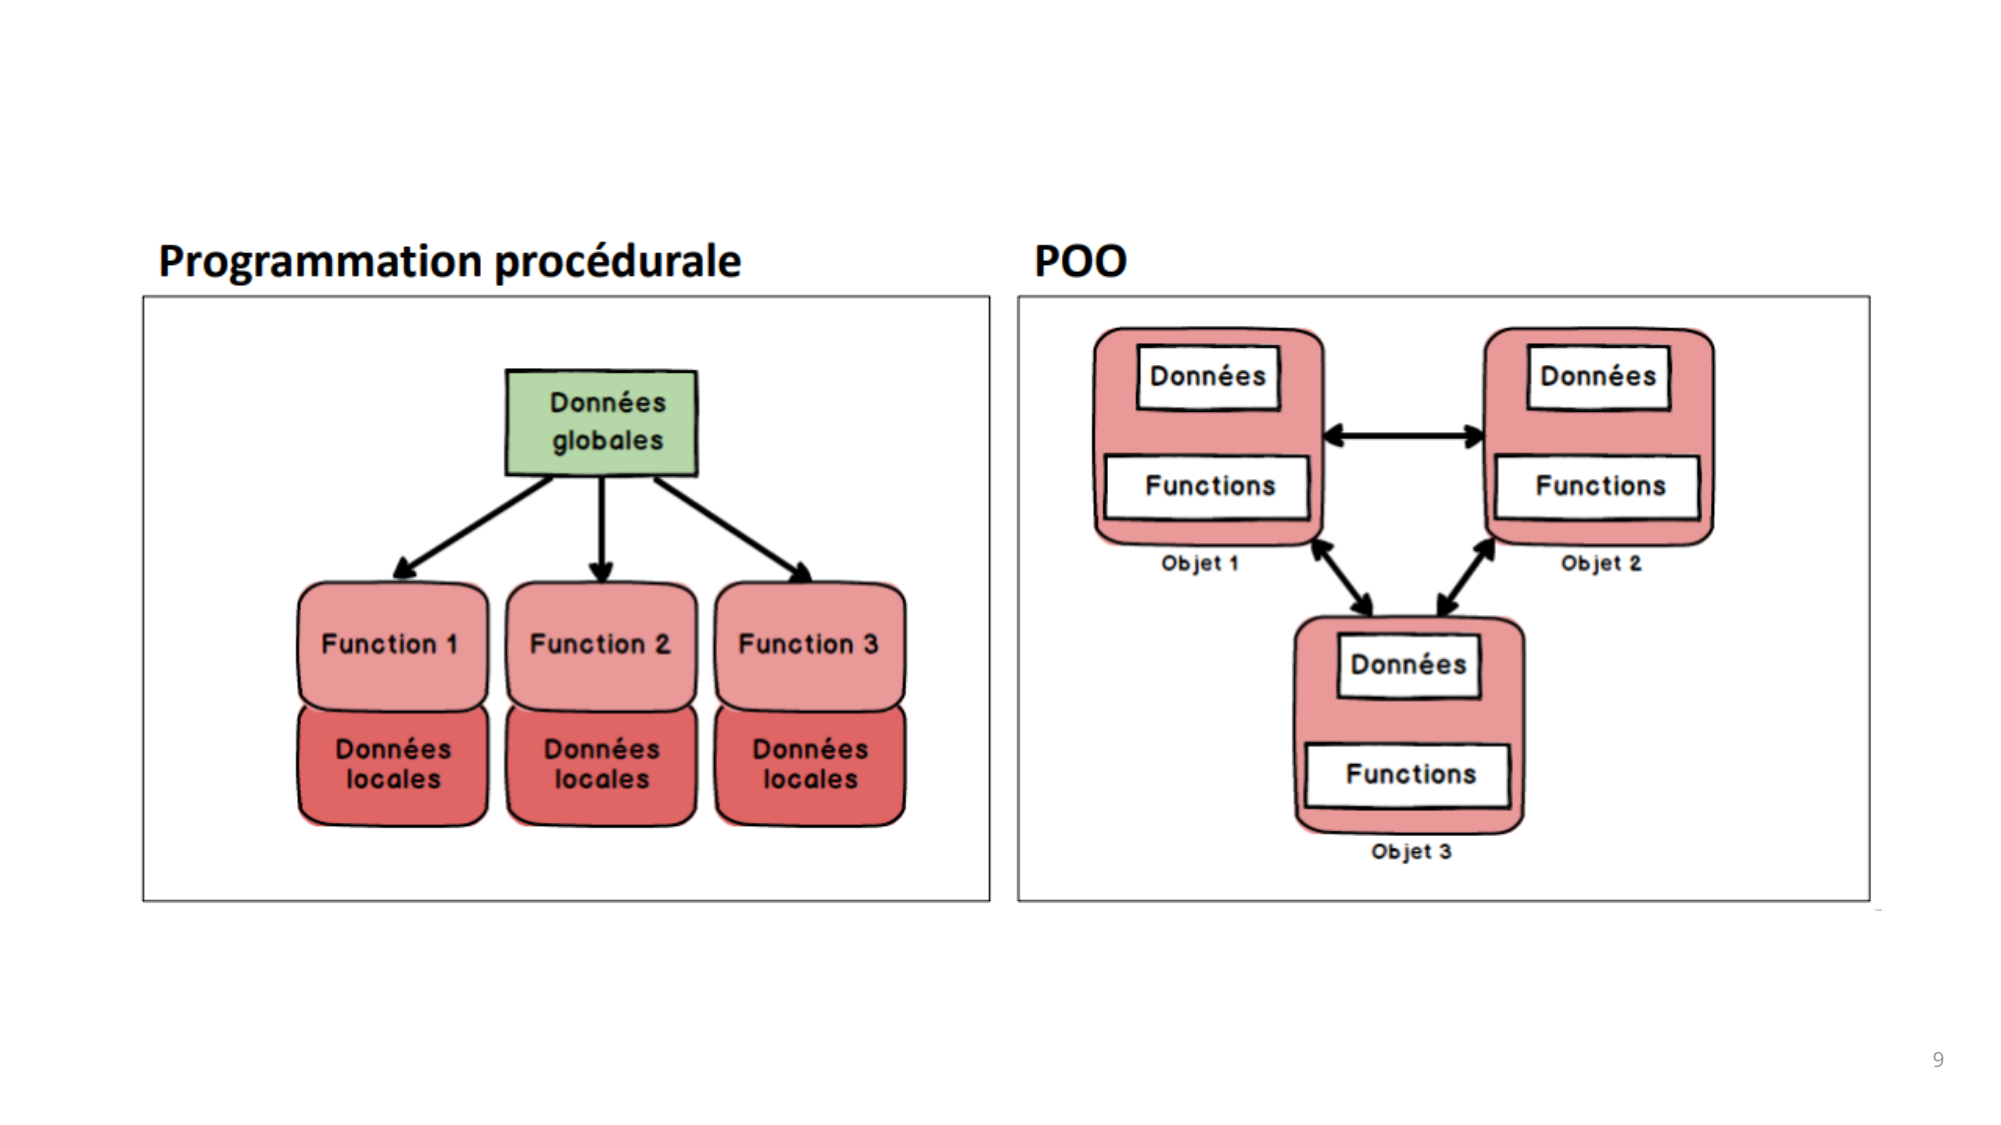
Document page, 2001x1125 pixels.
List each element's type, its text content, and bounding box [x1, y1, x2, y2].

slide_number 9 [1896, 1042, 1981, 1080]
picture [118, 213, 1882, 911]
